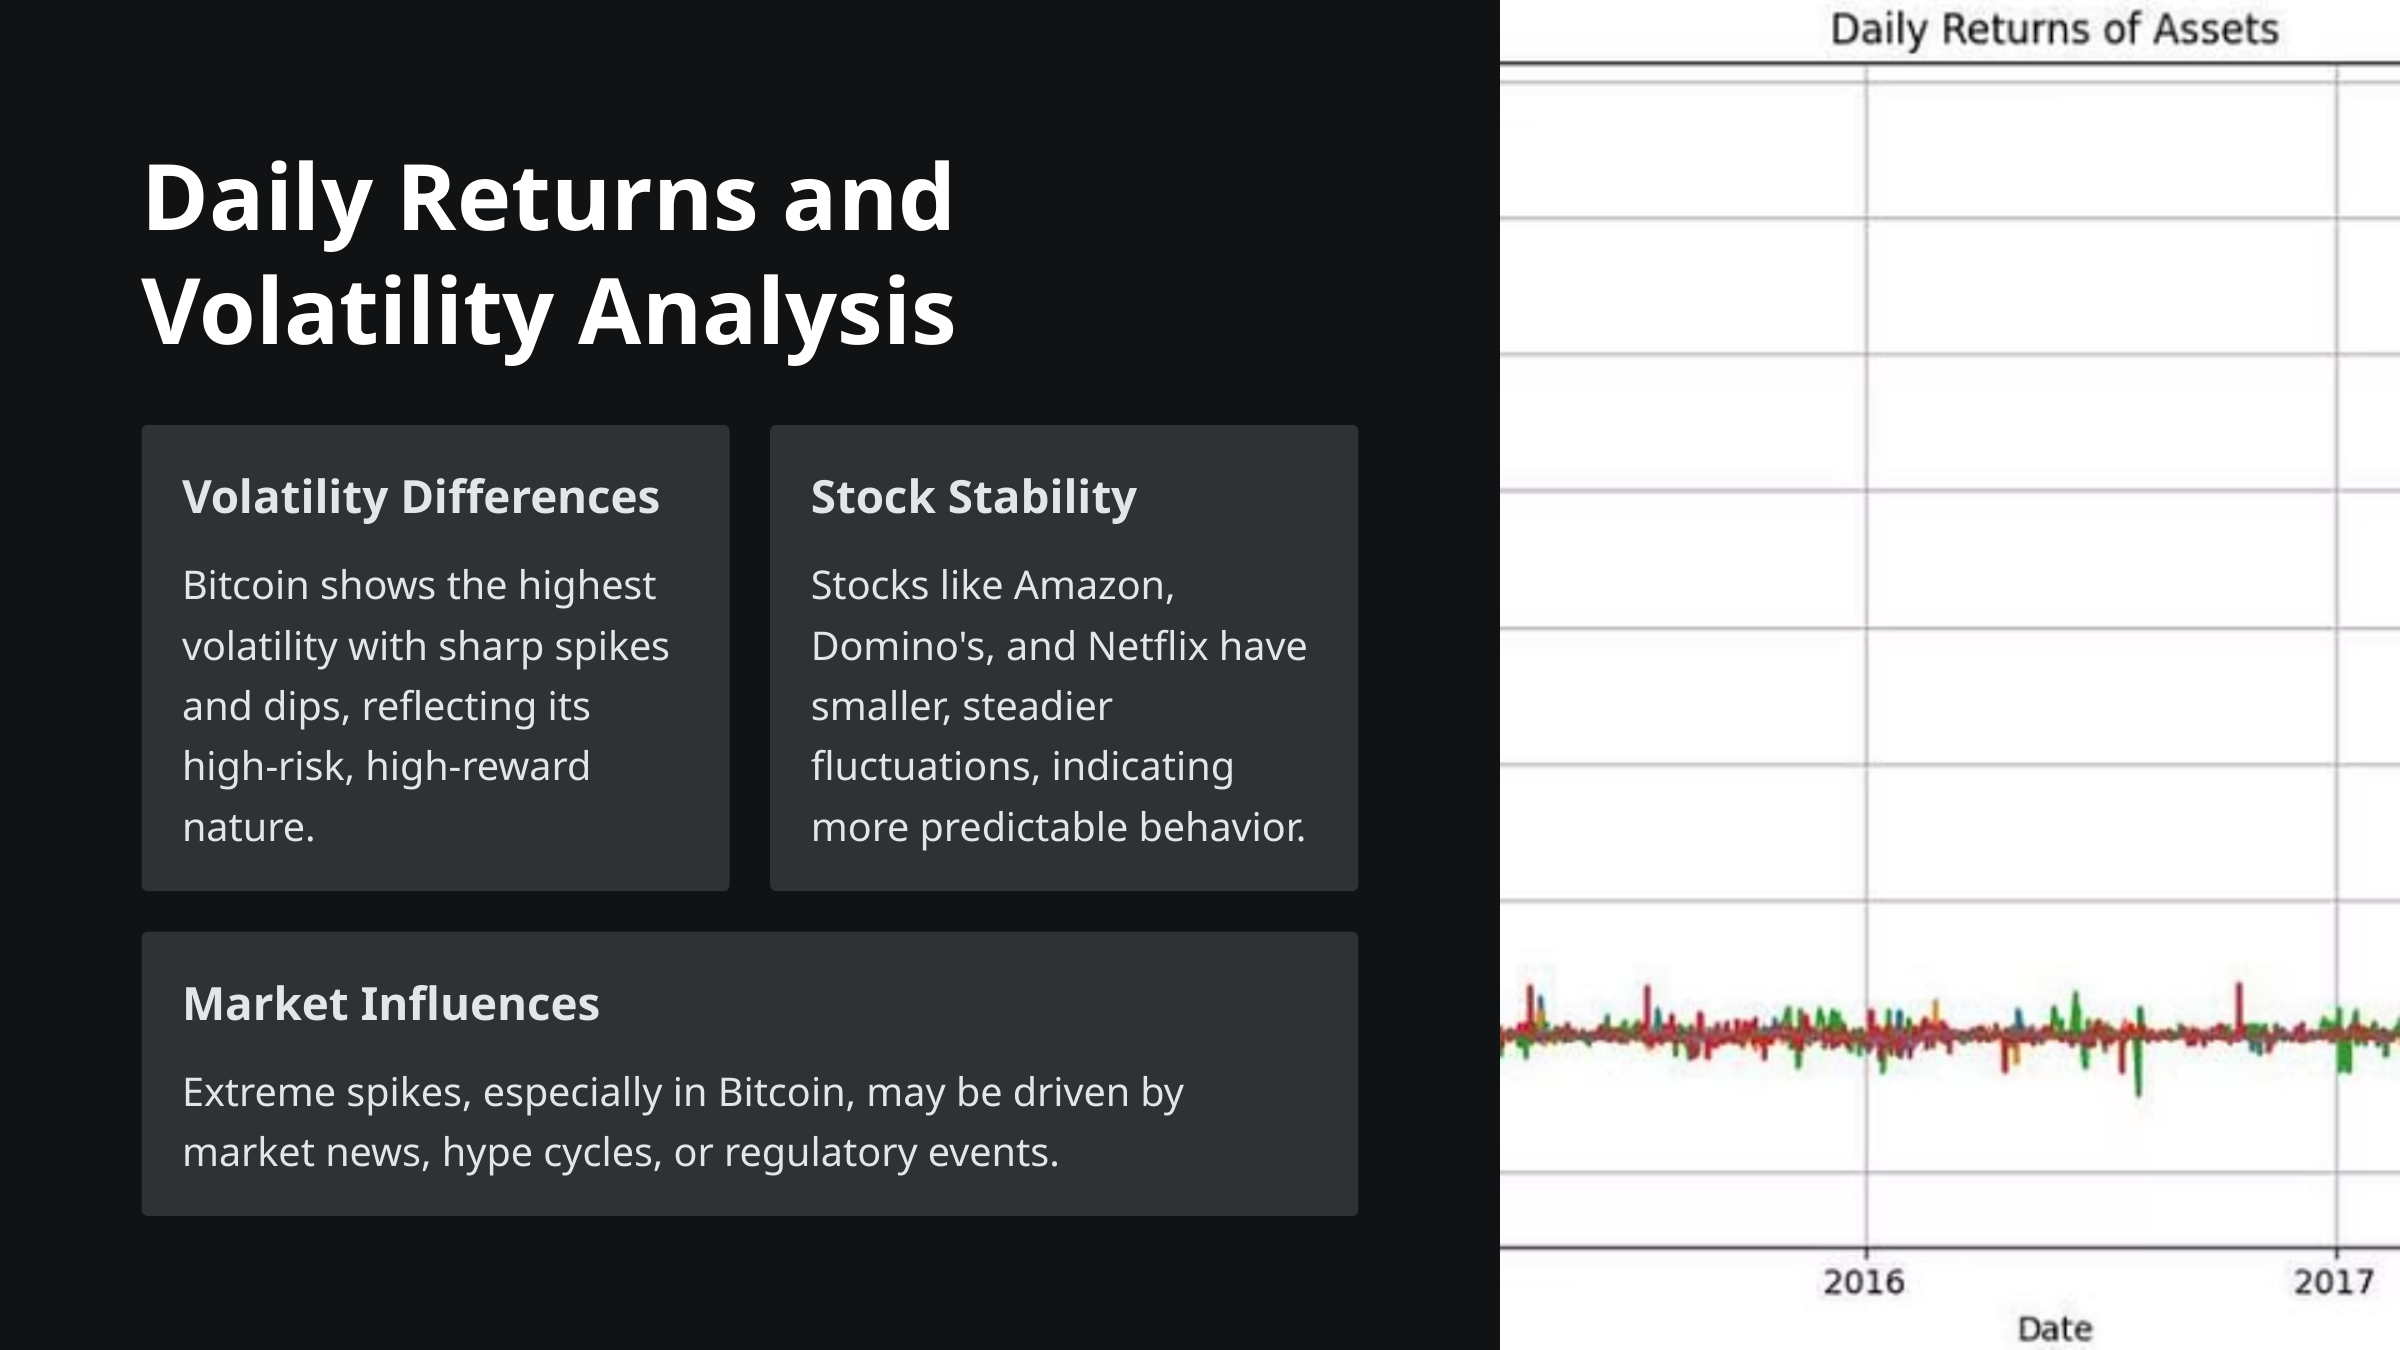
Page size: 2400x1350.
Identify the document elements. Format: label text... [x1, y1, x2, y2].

text_box Daily Returns and Volatility Analysis [141, 133, 1359, 365]
text_box [141, 424, 730, 892]
text_box [770, 424, 1359, 892]
text_box Extreme spikes, especially in Bitcoin, may be driven by market news, hype cycles, or regulatory events. [182, 1053, 1318, 1176]
text_box Stock Stability [810, 465, 1271, 523]
text_box Volatility Differences [182, 465, 685, 523]
text_box Bitcoin shows the highest volatility with sharp spikes and dips, reflecting its high-risk, high-reward nature. [182, 547, 690, 790]
text_box Stocks like Amazon, Domino's, and Netflix have smaller, steadier fluctuations, indicating more predictable behavior. [810, 547, 1318, 851]
text_box Market Influences [182, 972, 643, 1030]
picture [1499, 0, 2400, 1350]
text_box [141, 931, 1359, 1216]
